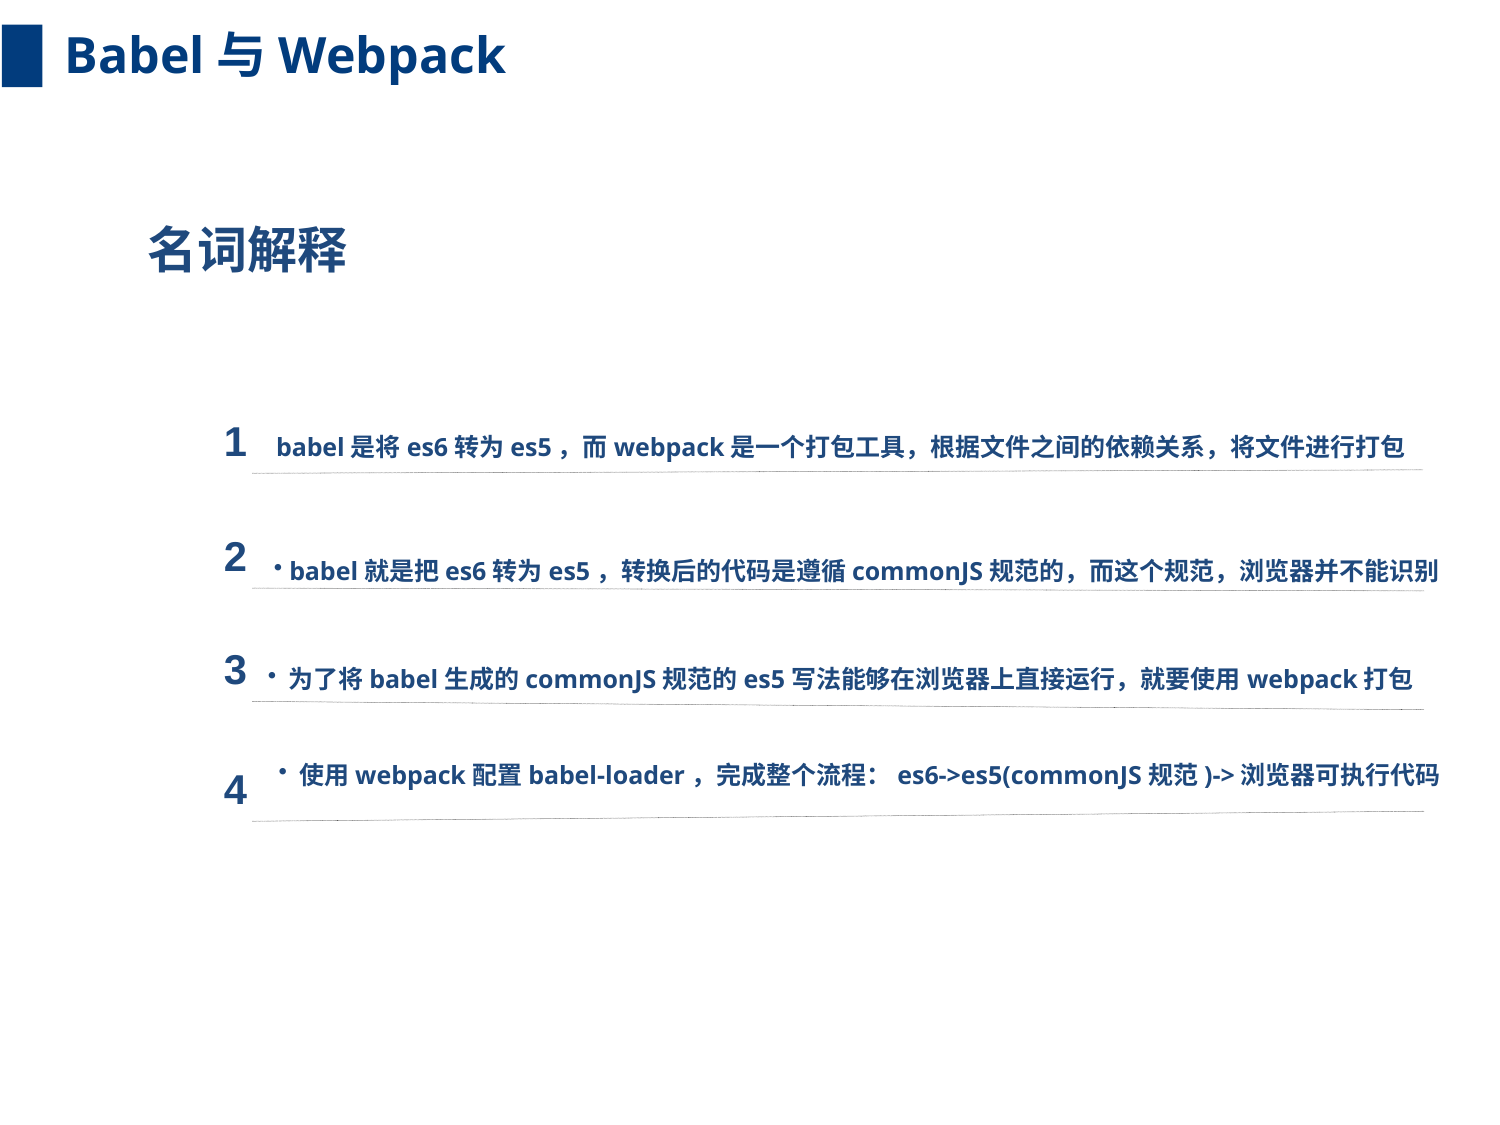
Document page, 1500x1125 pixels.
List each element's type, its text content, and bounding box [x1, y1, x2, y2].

text_box 4 [208, 755, 262, 821]
text_box 名词解释 [132, 211, 363, 286]
text_box babel就是把es6转为es5，转换后的代码是遵循commonJS规范的，而这个规范，浏览器并不能识别 [259, 548, 1455, 594]
text_box 使用webpack配置babel-loader，完成整个流程：es6->es5(commonJS规范)->浏览器可执行代码 [263, 752, 1456, 797]
text_box 3 [209, 635, 263, 701]
text_box babel是将es6转为es5，而webpack是一个打包工具，根据文件之间的依赖关系，将文件进行打包 [254, 424, 1421, 500]
text_box 2 [209, 522, 263, 588]
text_box 1 [209, 407, 263, 473]
text_box 为了将babel生成的commonJS规范的es5写法能够在浏览器上直接运行，就要使用webpack打包 [253, 656, 1429, 701]
text_box [1, 24, 43, 88]
text_box Babel与Webpack [49, 16, 521, 91]
